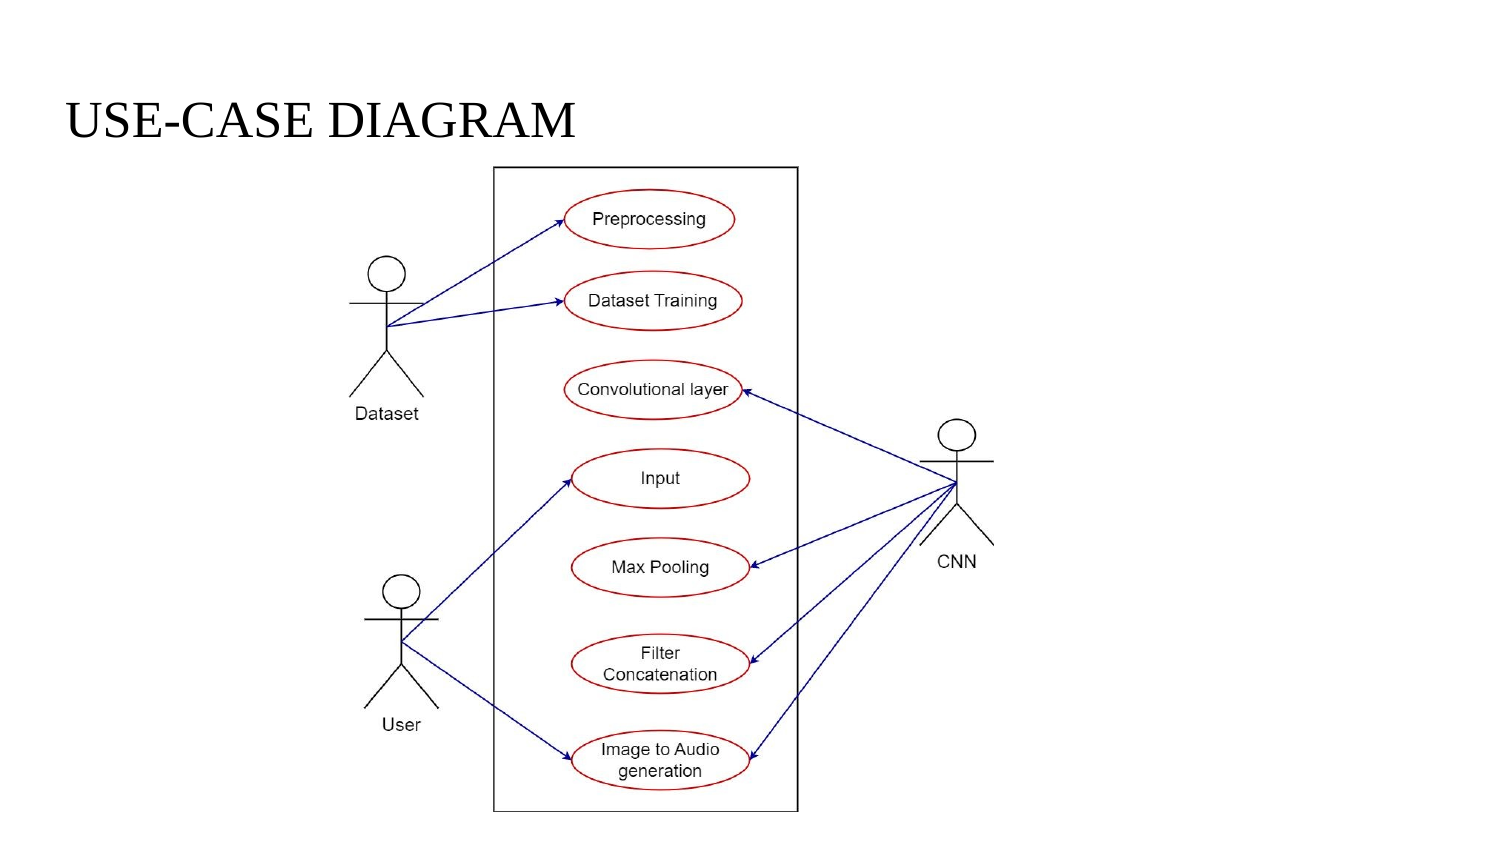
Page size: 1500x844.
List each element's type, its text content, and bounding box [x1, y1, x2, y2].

title USE-CASE DIAGRAM [63, 82, 582, 227]
picture [348, 166, 994, 812]
